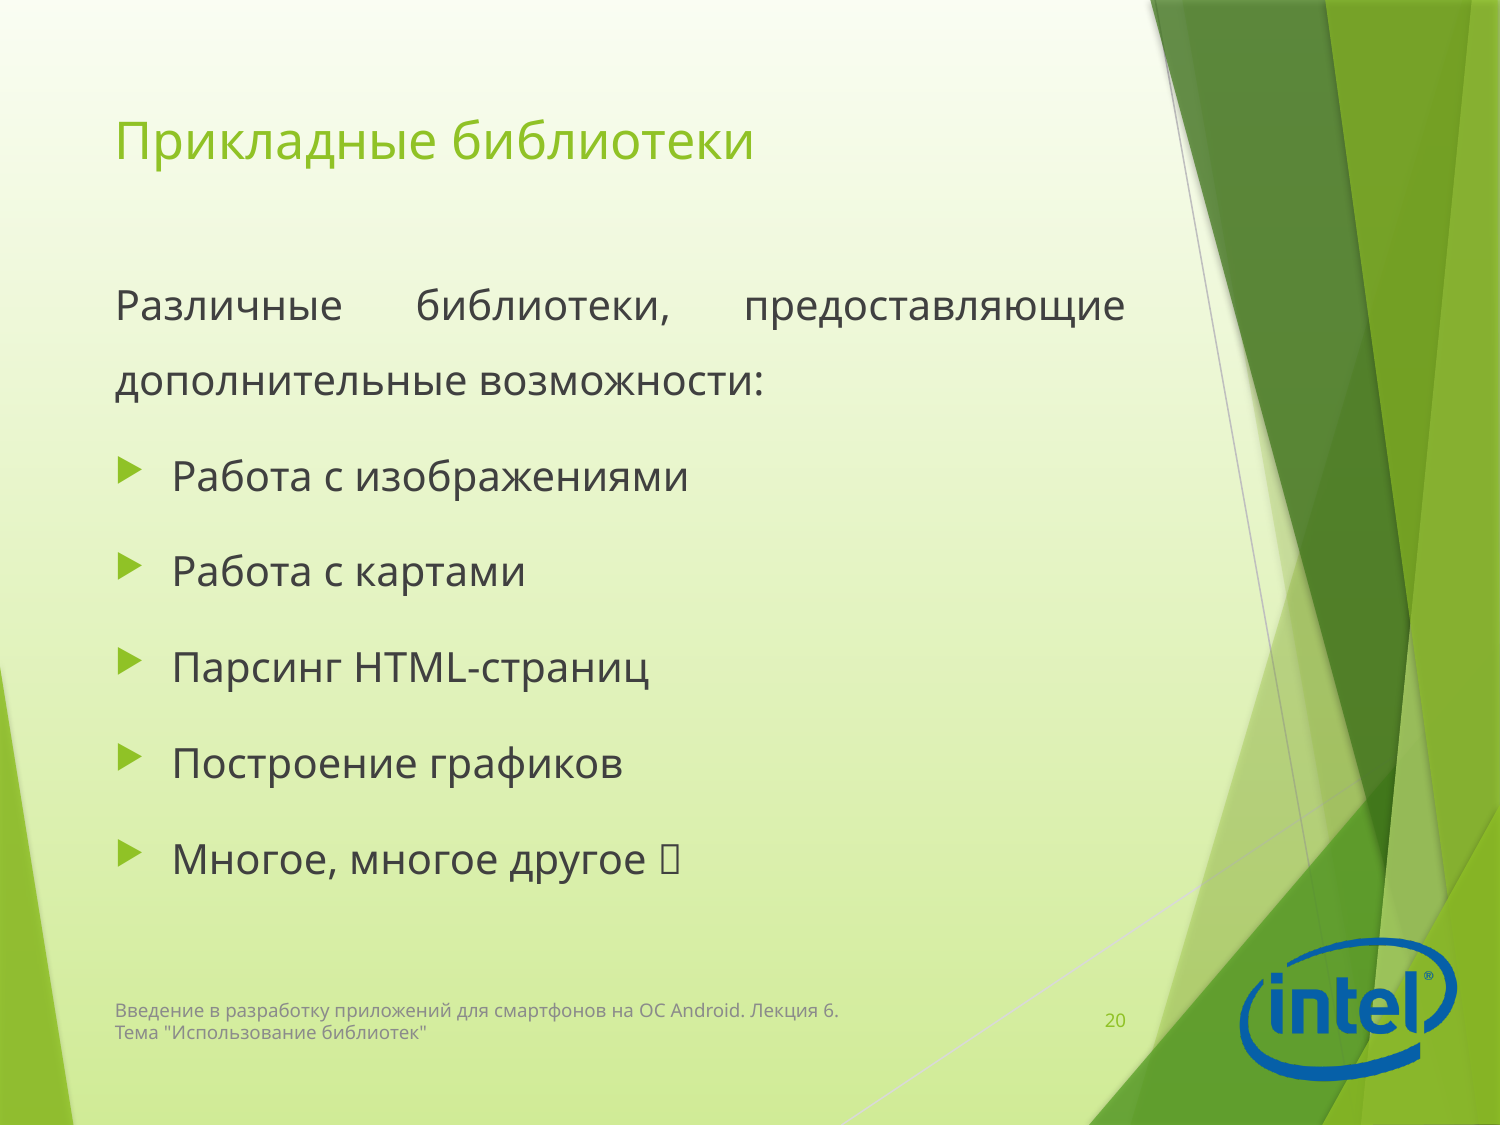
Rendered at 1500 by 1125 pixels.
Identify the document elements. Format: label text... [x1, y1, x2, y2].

footer Введение в разработку приложений для смартфонов на ОС Android. Лекция 6. Тема "Использование библиотек" [99, 991, 859, 1051]
list Различные библиотеки, предоставляющие дополнительные возможности: Работа с изображениями Работа с картами Парсинг HTML-страниц Построение графиков Многое, многое другое  [99, 246, 1142, 991]
slide_number 20 [1057, 991, 1142, 1051]
picture [1195, 893, 1500, 1125]
title Прикладные библиотеки [99, 99, 1142, 211]
